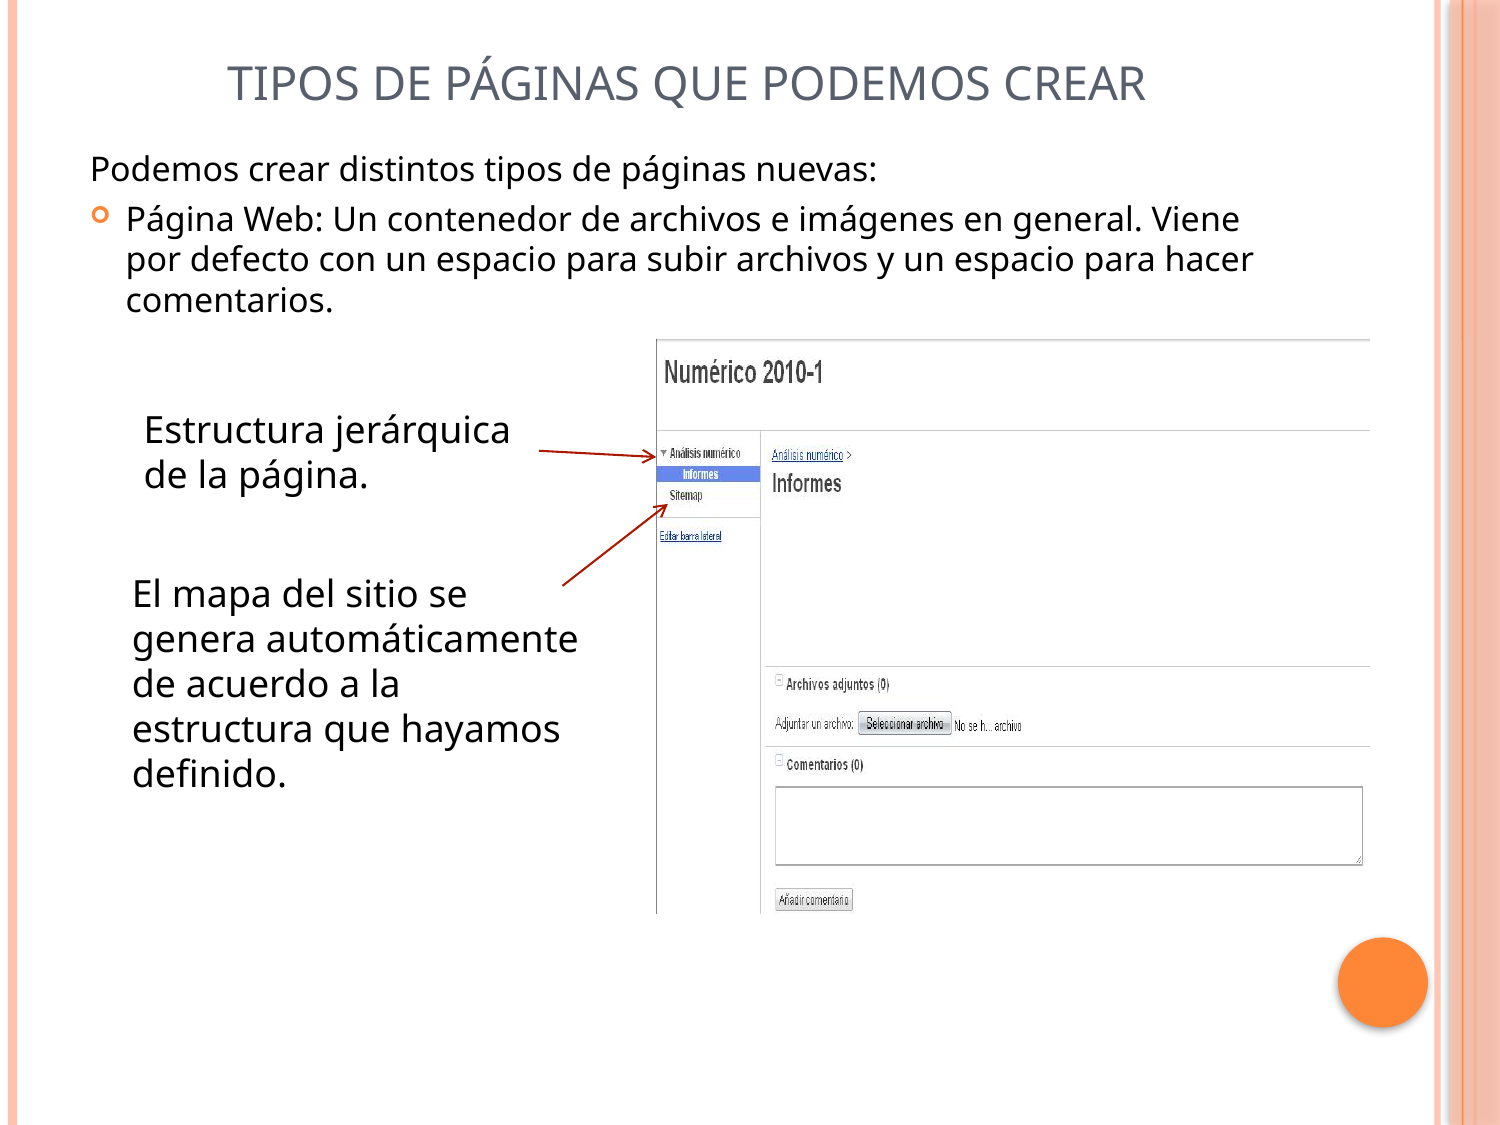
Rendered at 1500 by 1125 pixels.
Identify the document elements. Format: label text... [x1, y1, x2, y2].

picture [655, 339, 1371, 915]
text_box Estructura jerárquica de la página. [128, 398, 539, 504]
text_box El mapa del sitio se genera automáticamente de acuerdo a la estructura que hayamos definido. [117, 562, 598, 803]
title Tipos de páginas que podemos crear [75, 45, 1300, 118]
list Podemos crear distintos tipos de páginas nuevas: Página Web: Un contenedor de archivos e imágenes en general. Viene por defecto con un espacio para subir archivos y un espacio para hacer comentarios. [75, 140, 1300, 329]
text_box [561, 503, 669, 587]
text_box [538, 450, 657, 458]
